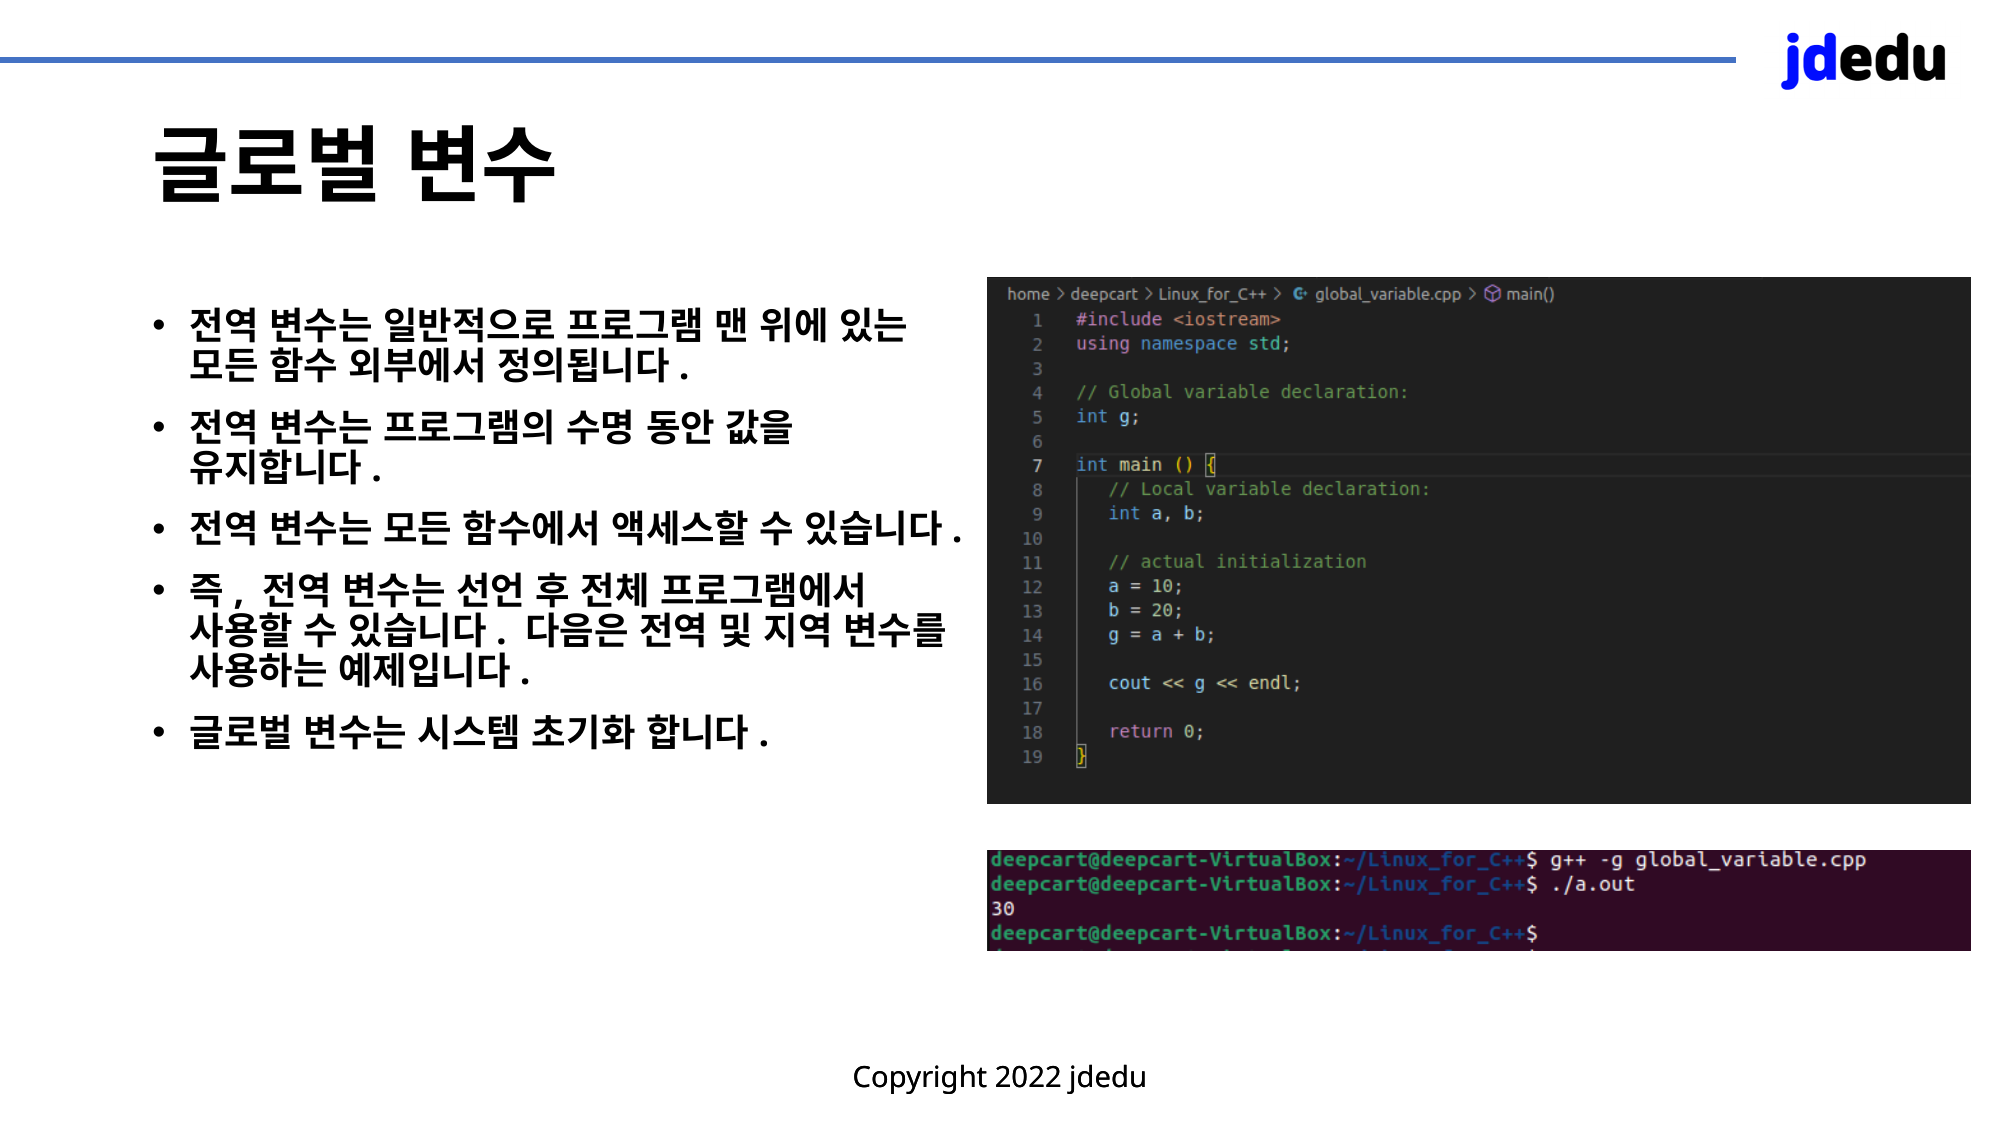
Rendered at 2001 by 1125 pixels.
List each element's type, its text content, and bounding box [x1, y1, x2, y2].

list 전역 변수는 일반적으로 프로그램 맨 위에 있는 모든 함수 외부에서 정의됩니다. 전역 변수는 프로그램의 수명 동안 값을 유지합니다. 전역 변수는 모든 함수에서 액세스할 수 있습니다. 즉, 전역 변수는 선언 후 전체 프로그램에서 사용할 수 있습니다. 다음은 전역 및 지역 변수를 사용하는 예제입니다. 글로벌 변수는 시스템 초기화 합니다. [137, 299, 988, 1014]
picture [1764, 21, 1961, 99]
picture [987, 277, 1971, 804]
title 글로벌 변수 [137, 59, 1863, 278]
picture [987, 850, 1971, 951]
